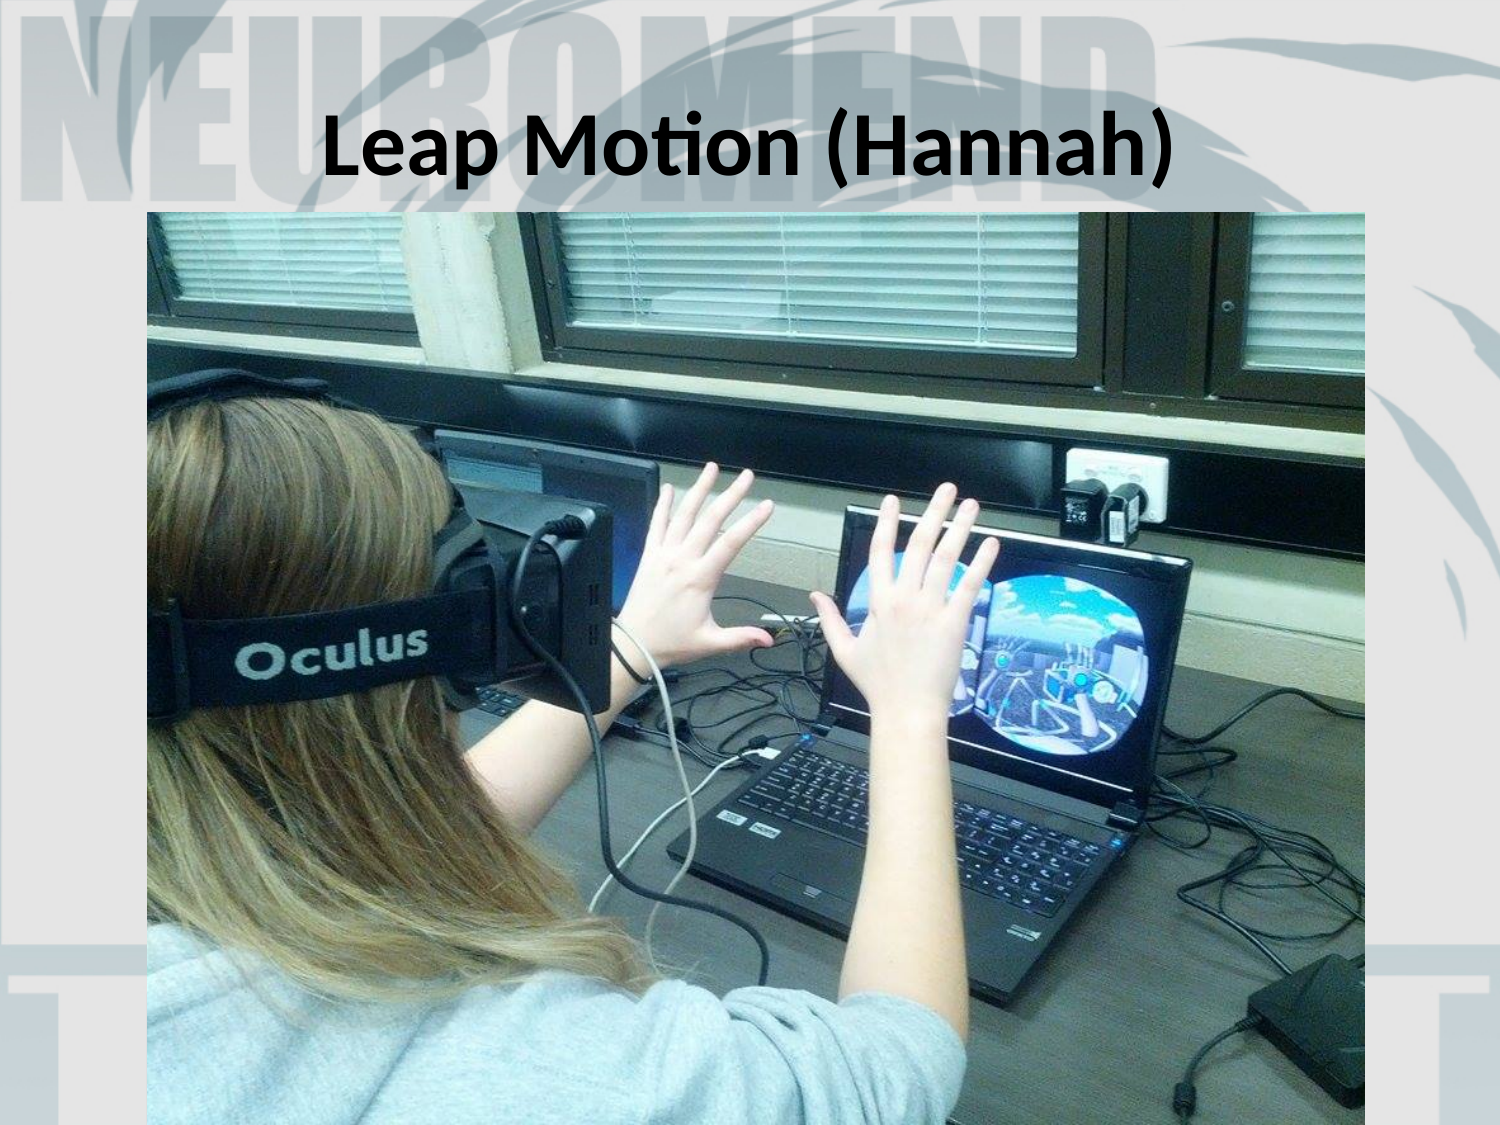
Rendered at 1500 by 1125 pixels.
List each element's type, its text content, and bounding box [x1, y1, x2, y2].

title Leap Motion (Hannah) [75, 45, 1425, 233]
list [147, 212, 1365, 1125]
picture [0, 0, 1500, 1125]
